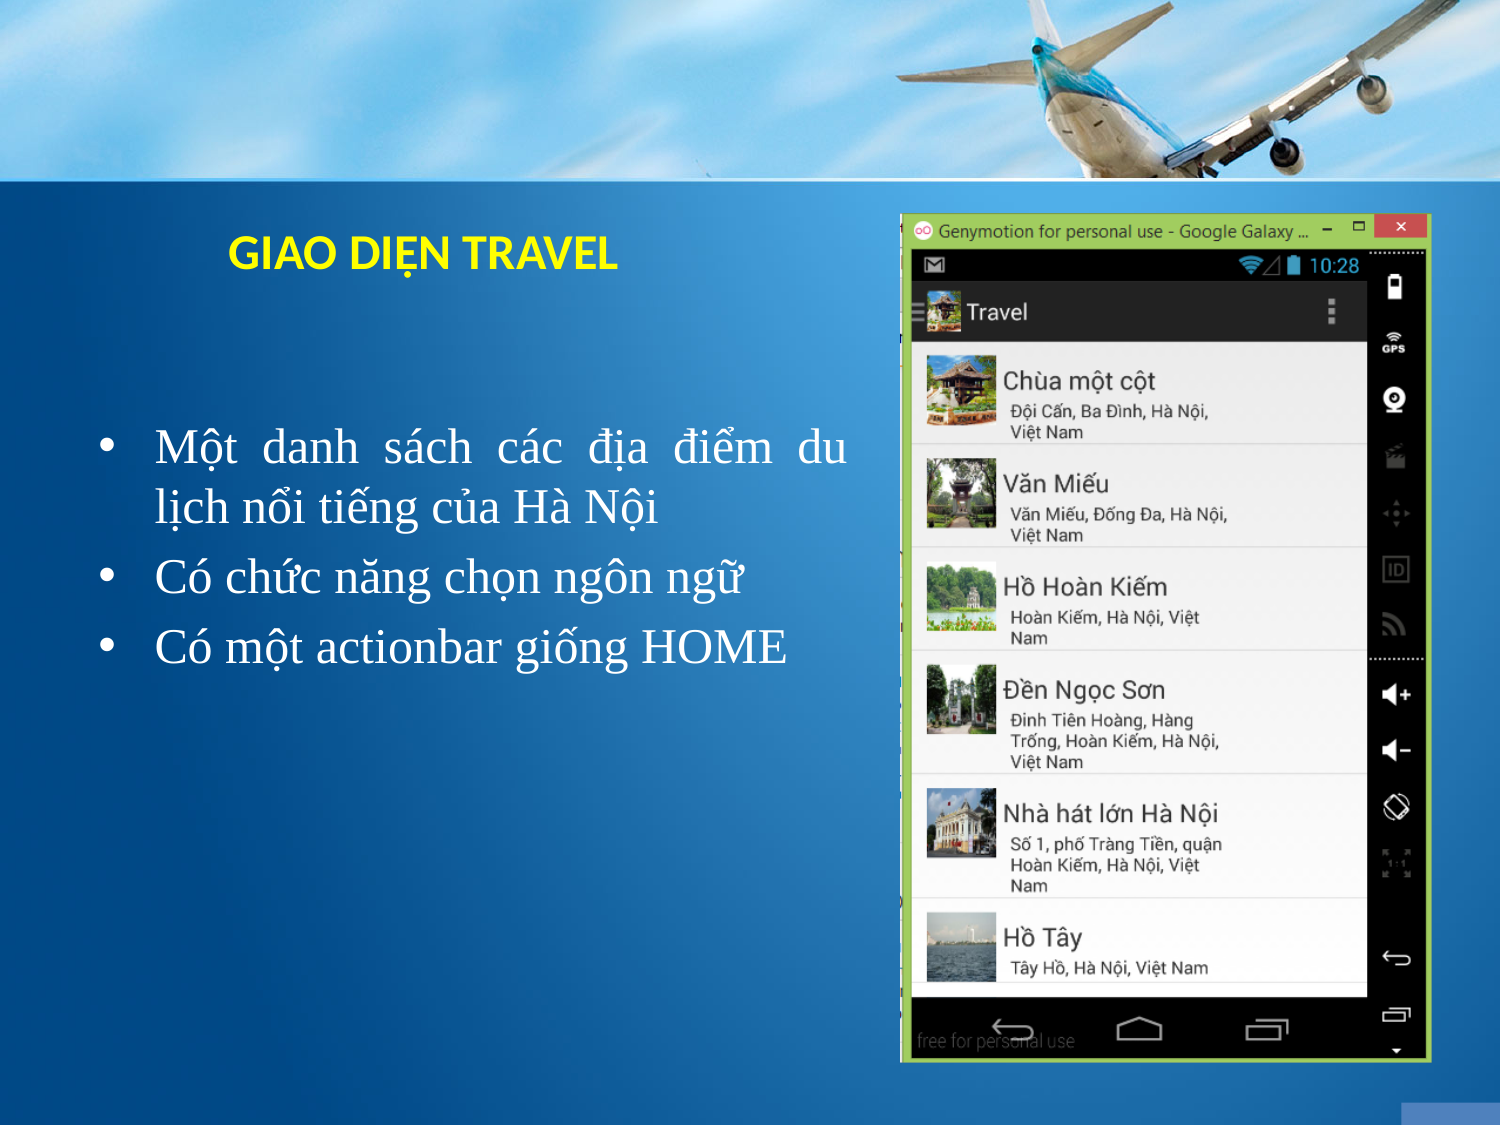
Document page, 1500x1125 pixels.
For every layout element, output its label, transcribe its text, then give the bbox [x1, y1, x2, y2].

picture [0, 0, 1500, 1125]
title GIAO DIỆN TRAVEL [73, 211, 775, 287]
list Một danh sách các địa điểm du lịch nổi tiếng của Hà Nội Có chức năng chọn ngôn ngữ Có một actionbar giống HOME [83, 406, 863, 884]
